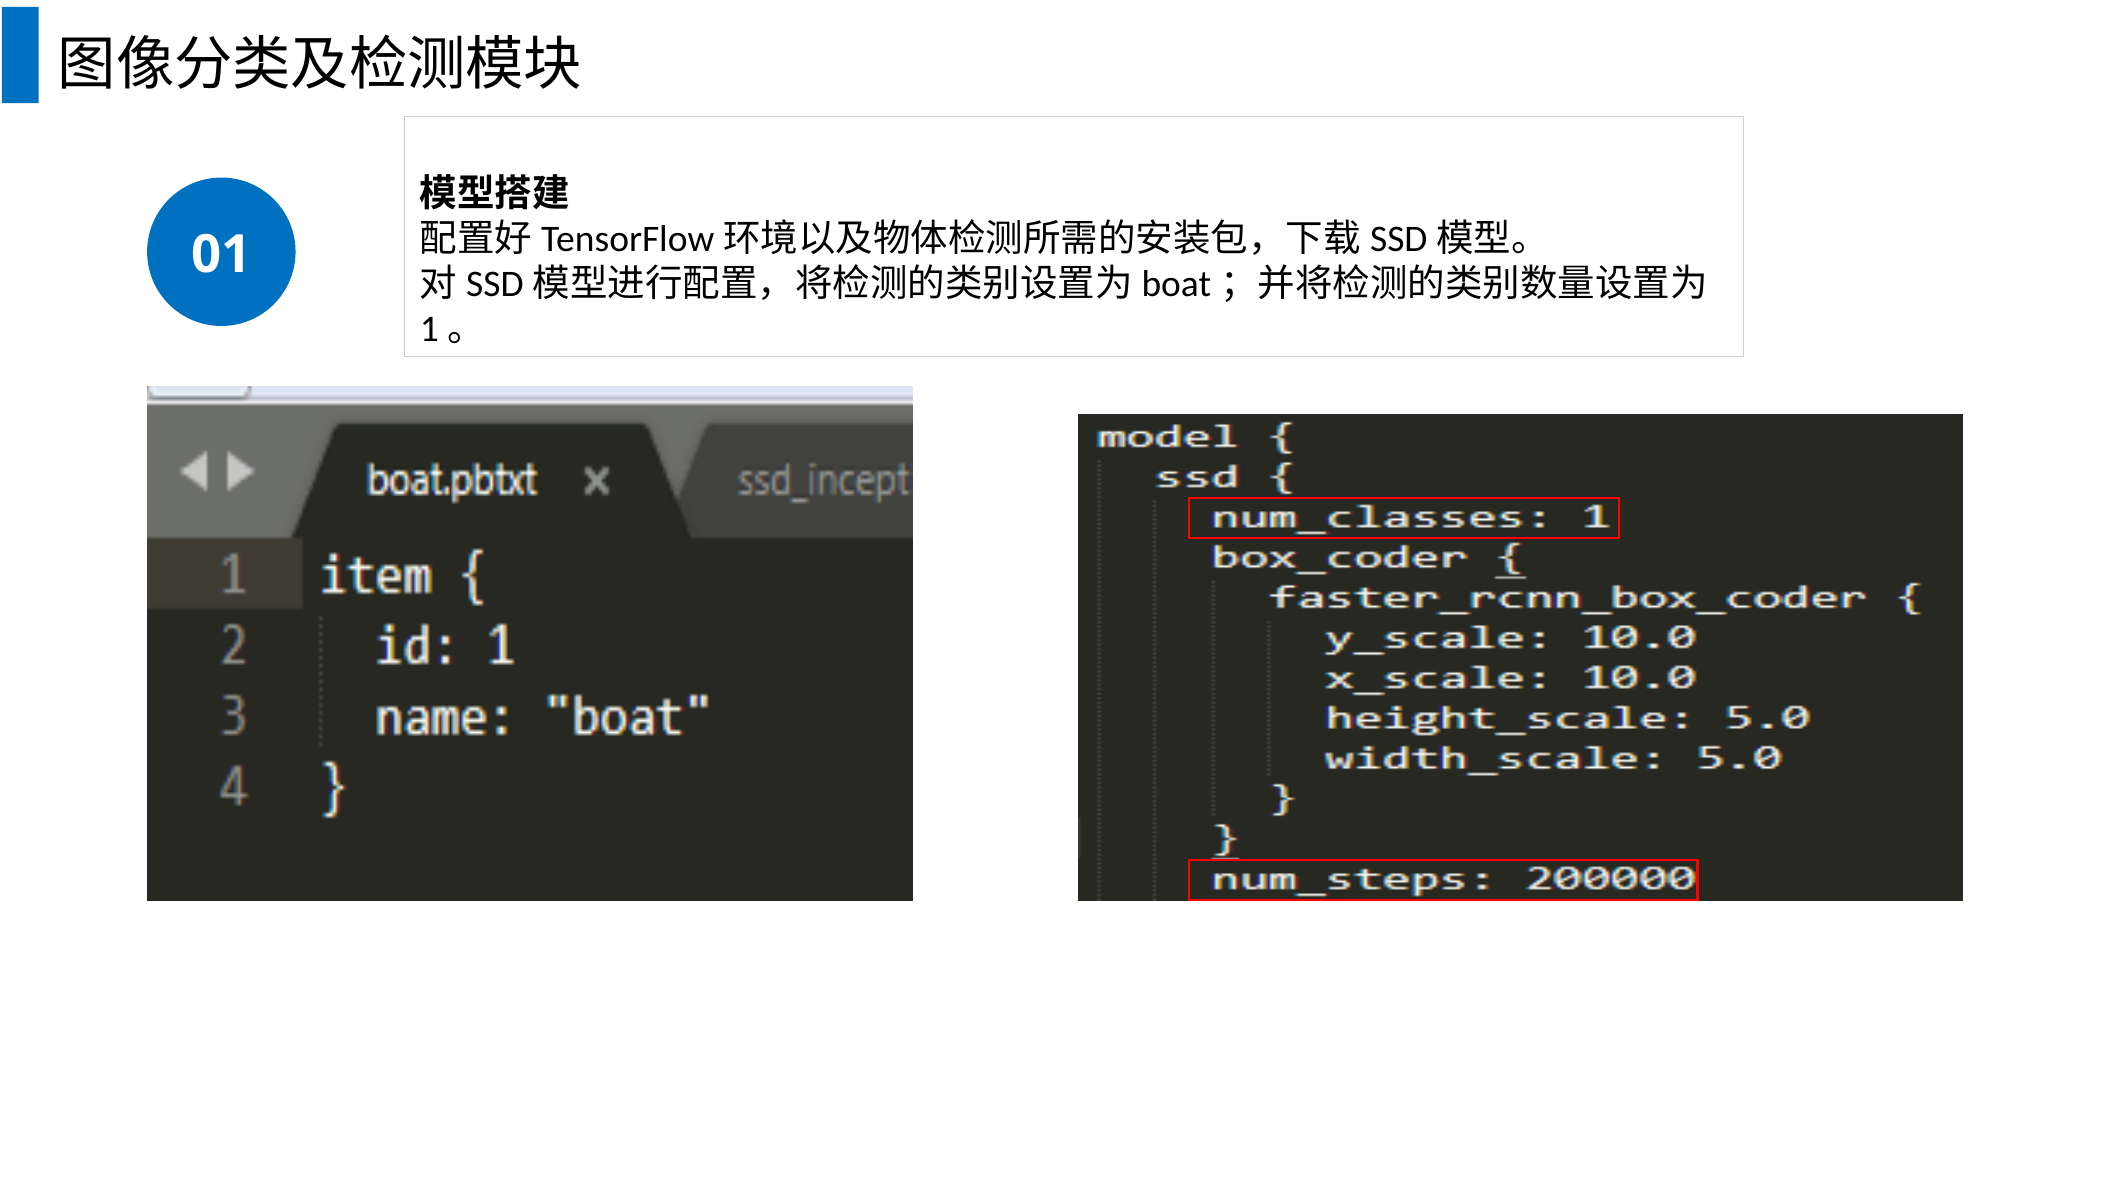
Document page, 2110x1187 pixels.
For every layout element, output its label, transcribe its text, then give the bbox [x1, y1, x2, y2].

text_box 01 [146, 176, 297, 328]
picture [147, 386, 913, 901]
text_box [1, 6, 601, 106]
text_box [1078, 414, 1963, 901]
text_box 模型搭建 配置好TensorFlow环境以及物体检测所需的安装包，下载SSD模型。 对SSD模型进行配置，将检测的类别设置为boat；并将检测的类别数量设置为1。 [404, 116, 1744, 357]
